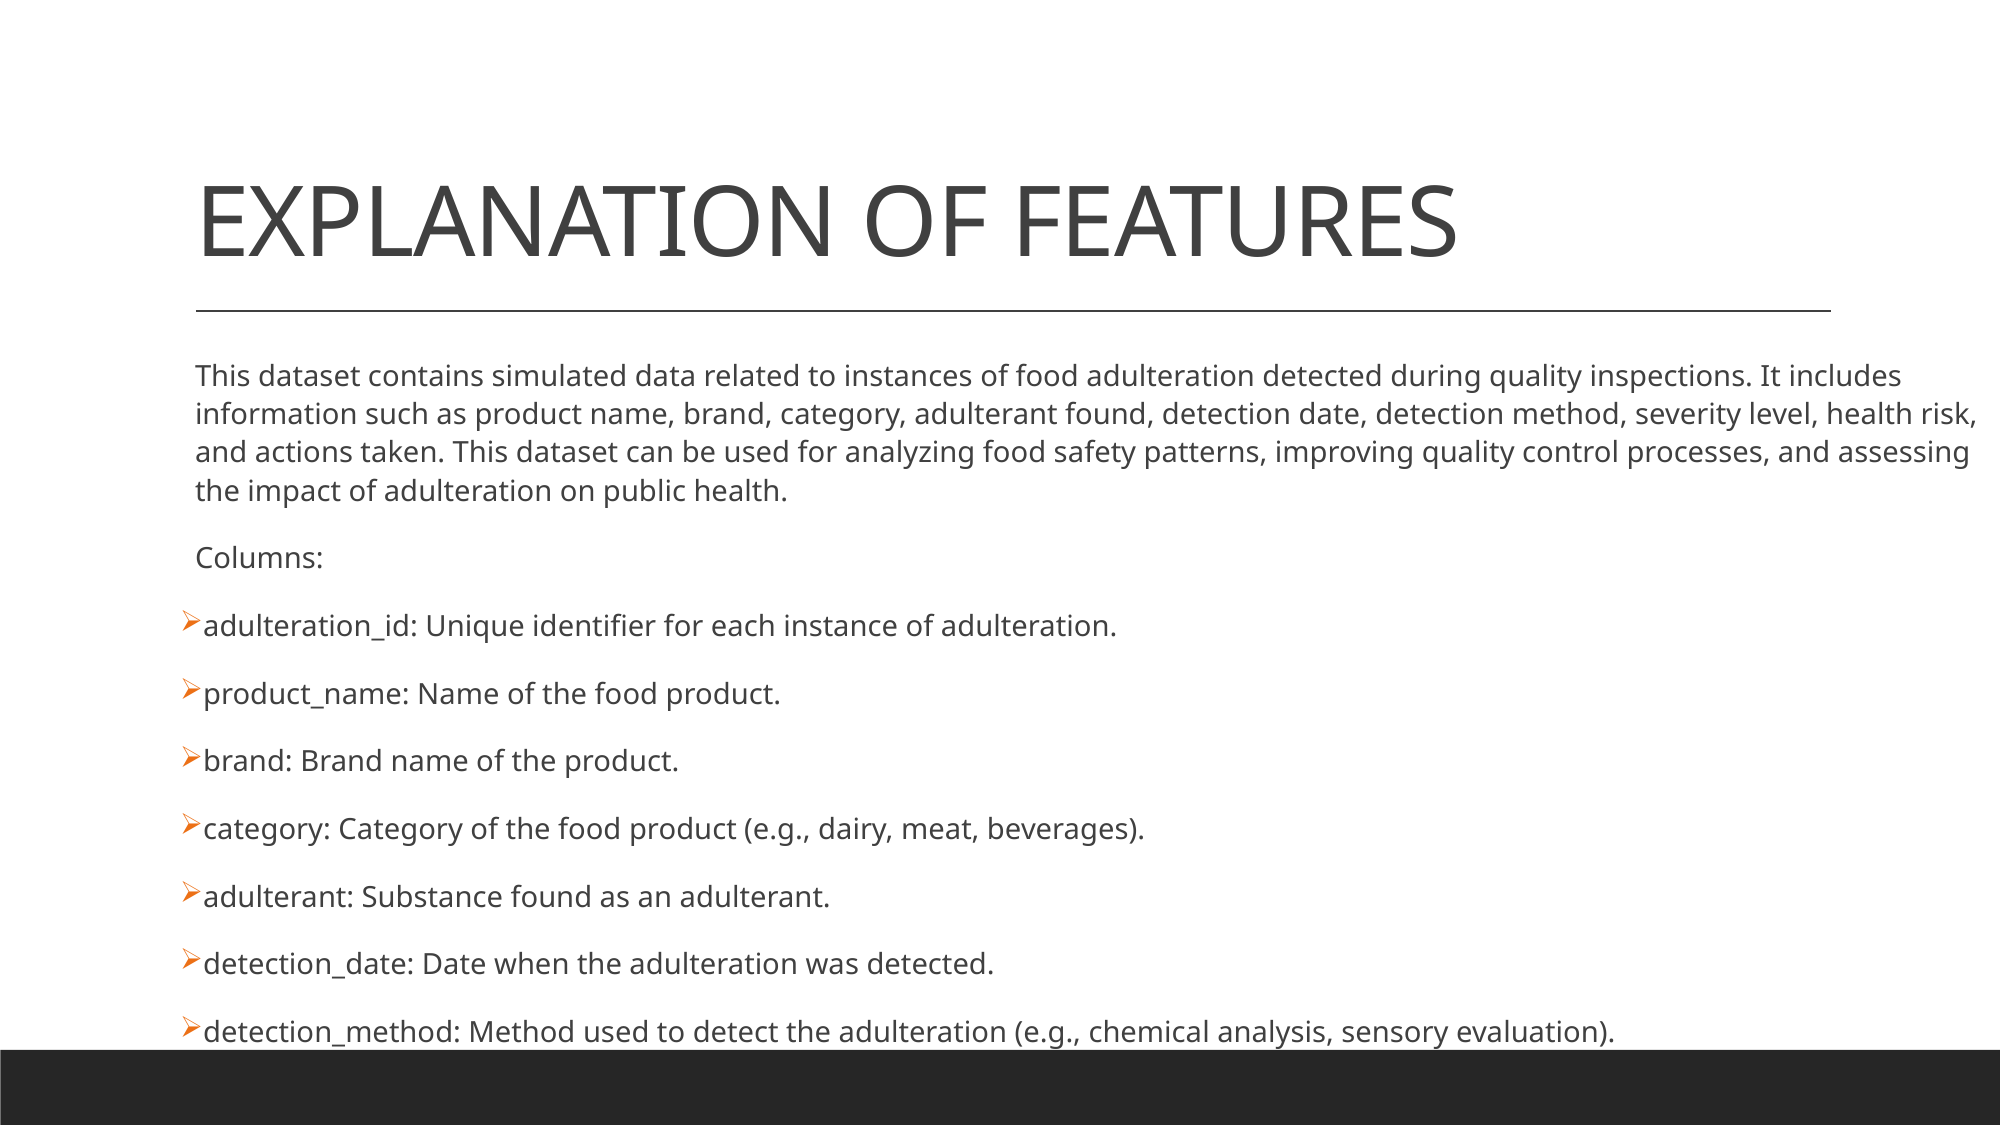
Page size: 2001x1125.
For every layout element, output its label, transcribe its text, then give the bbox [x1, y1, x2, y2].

list This dataset contains simulated data related to instances of food adulteration detected during quality inspections. It includes information such as product name, brand, category, adulterant found, detection date, detection method, severity level, health risk, and actions taken. This dataset can be used for analyzing food safety patterns, improving quality control processes, and assessing the impact of adulteration on public health. Columns: adulteration_id: Unique identifier for each instance of adulteration. product_name: Name of the food product. brand: Brand name of the product. category: Category of the food product (e.g., dairy, meat, beverages). adulterant: Substance found as an adulterant. detection_date: Date when the adulteration was detected. detection_method: Method used to detect the adulteration (e.g., chemical analysis, sensory evaluation). [180, 345, 1990, 1043]
title EXPLANATION OF FEATURES [180, 47, 1830, 285]
